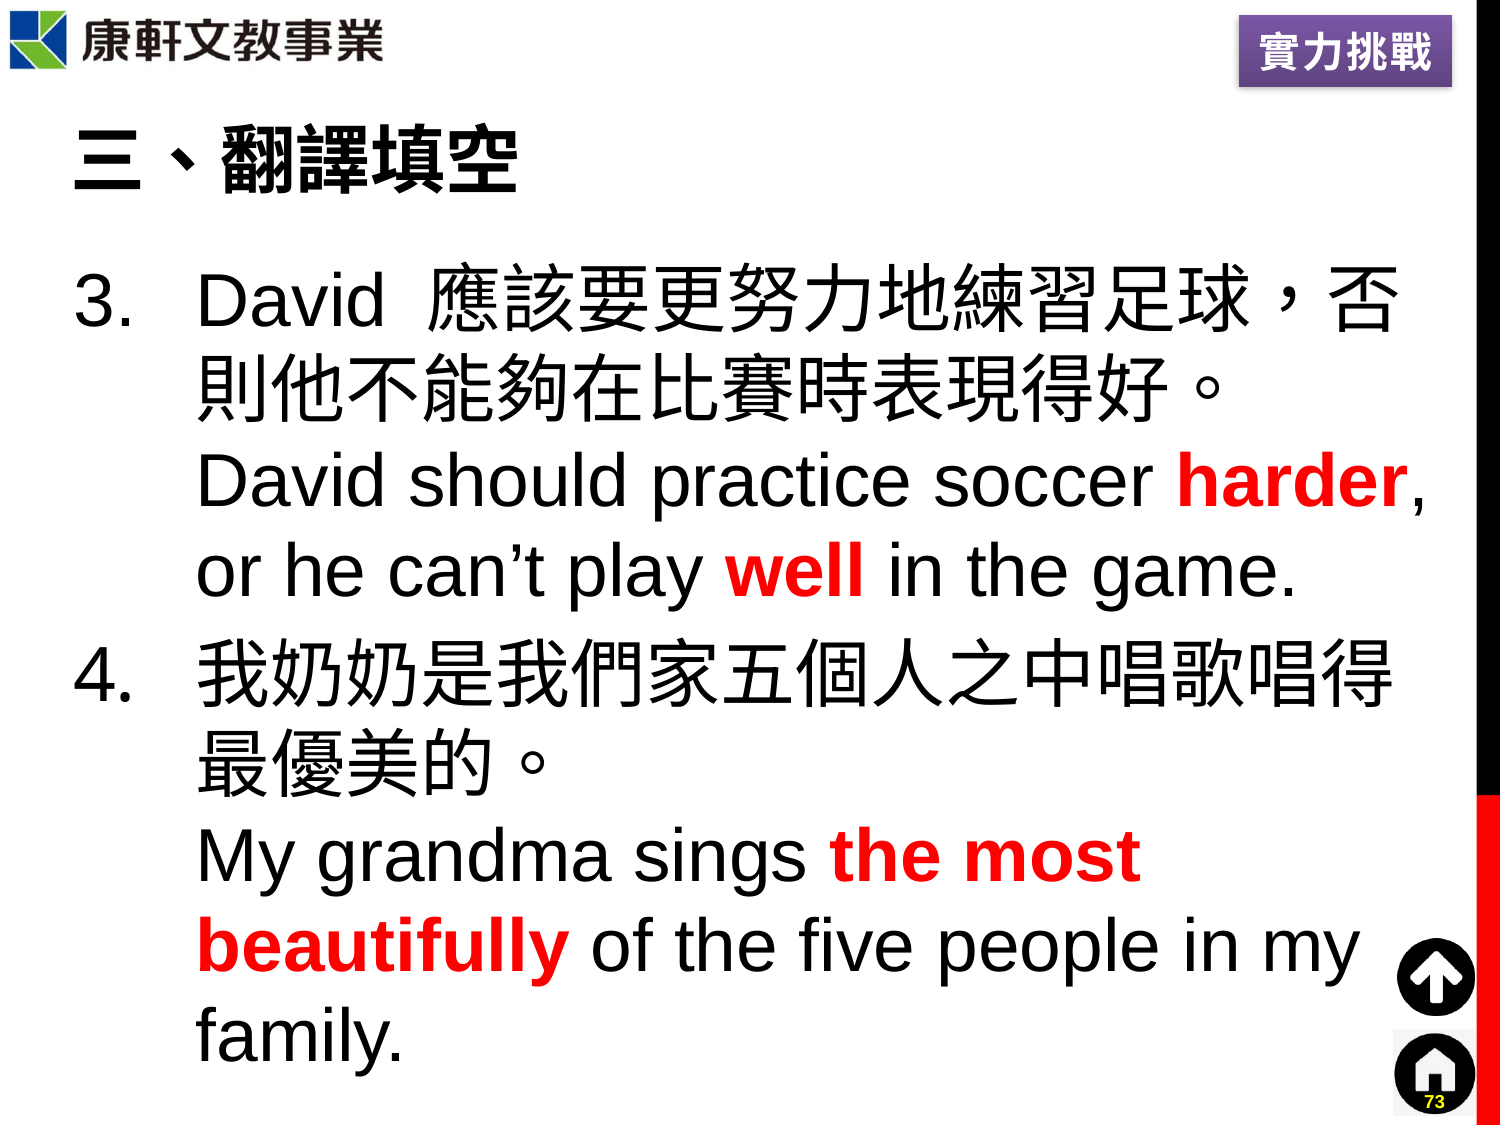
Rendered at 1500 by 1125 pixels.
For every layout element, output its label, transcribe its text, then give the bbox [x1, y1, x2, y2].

text_box David 應該要更努力地練習足球，否則他不能夠在比賽時表現得好。 David should practice soccer harder, or he can’t play well in the game. 我奶奶是我們家五個人之中唱歌唱得最優美的。 My grandma sings the most beautifully of the five people in my family. [58, 244, 1477, 1084]
text_box 三、翻譯填空 [55, 111, 1214, 210]
picture [1397, 938, 1475, 1016]
text_box 實力挑戰 [1239, 15, 1452, 87]
picture [8, 9, 387, 70]
picture [1393, 1029, 1476, 1116]
